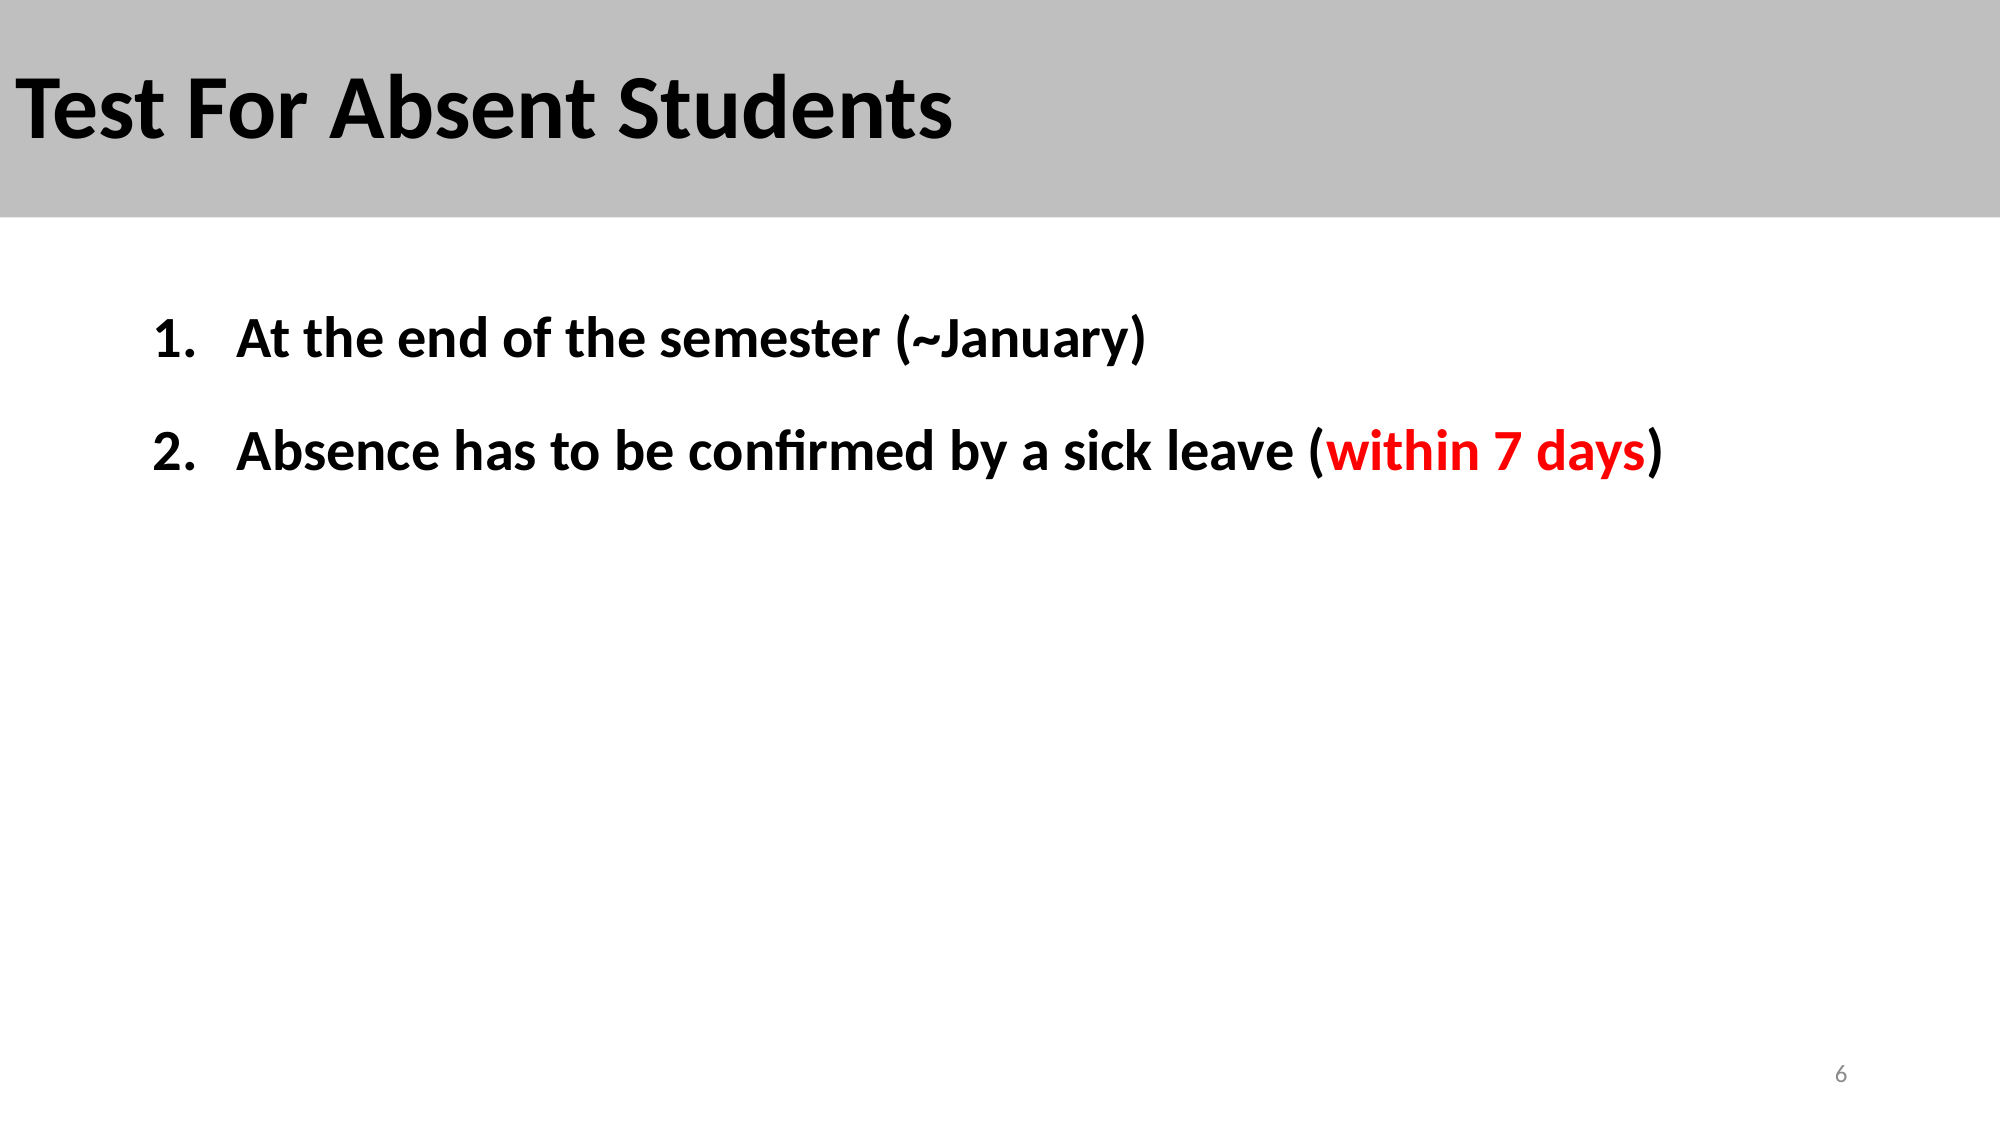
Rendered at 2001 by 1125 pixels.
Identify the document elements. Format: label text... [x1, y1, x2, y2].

title Test For Absent Students [0, 0, 2000, 218]
list At the end of the semester (~January) Absence has to be confirmed by a sick leave (within 7 days) [137, 299, 1863, 1014]
slide_number 6 [1412, 1042, 1863, 1103]
